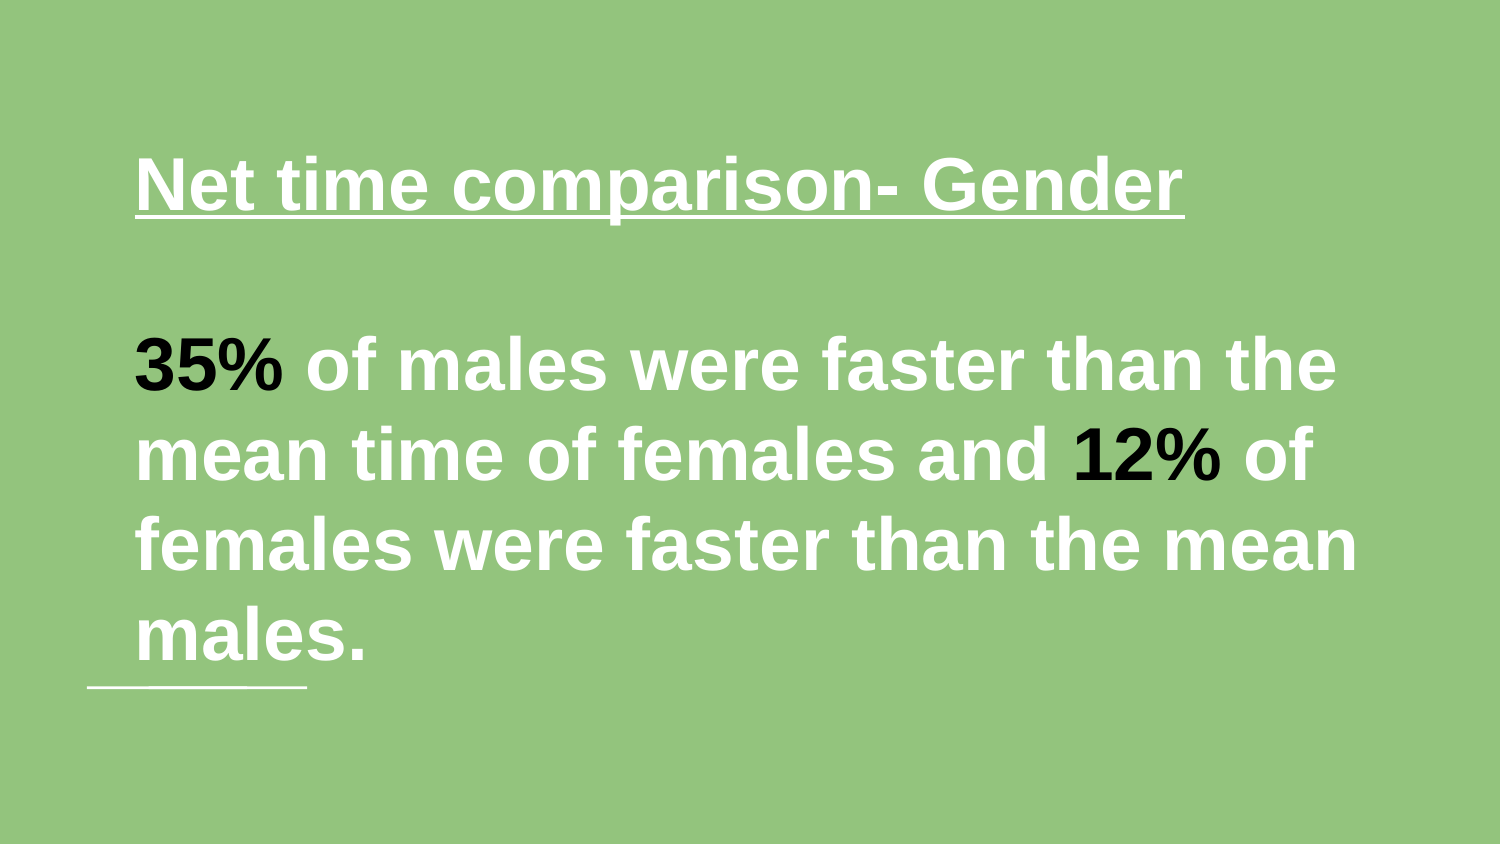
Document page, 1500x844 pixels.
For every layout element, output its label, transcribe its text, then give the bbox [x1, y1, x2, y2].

title Net time comparison- Gender 35% of males were faster than the mean time of females and 12% of females were faster than the mean males. [119, 120, 1381, 234]
